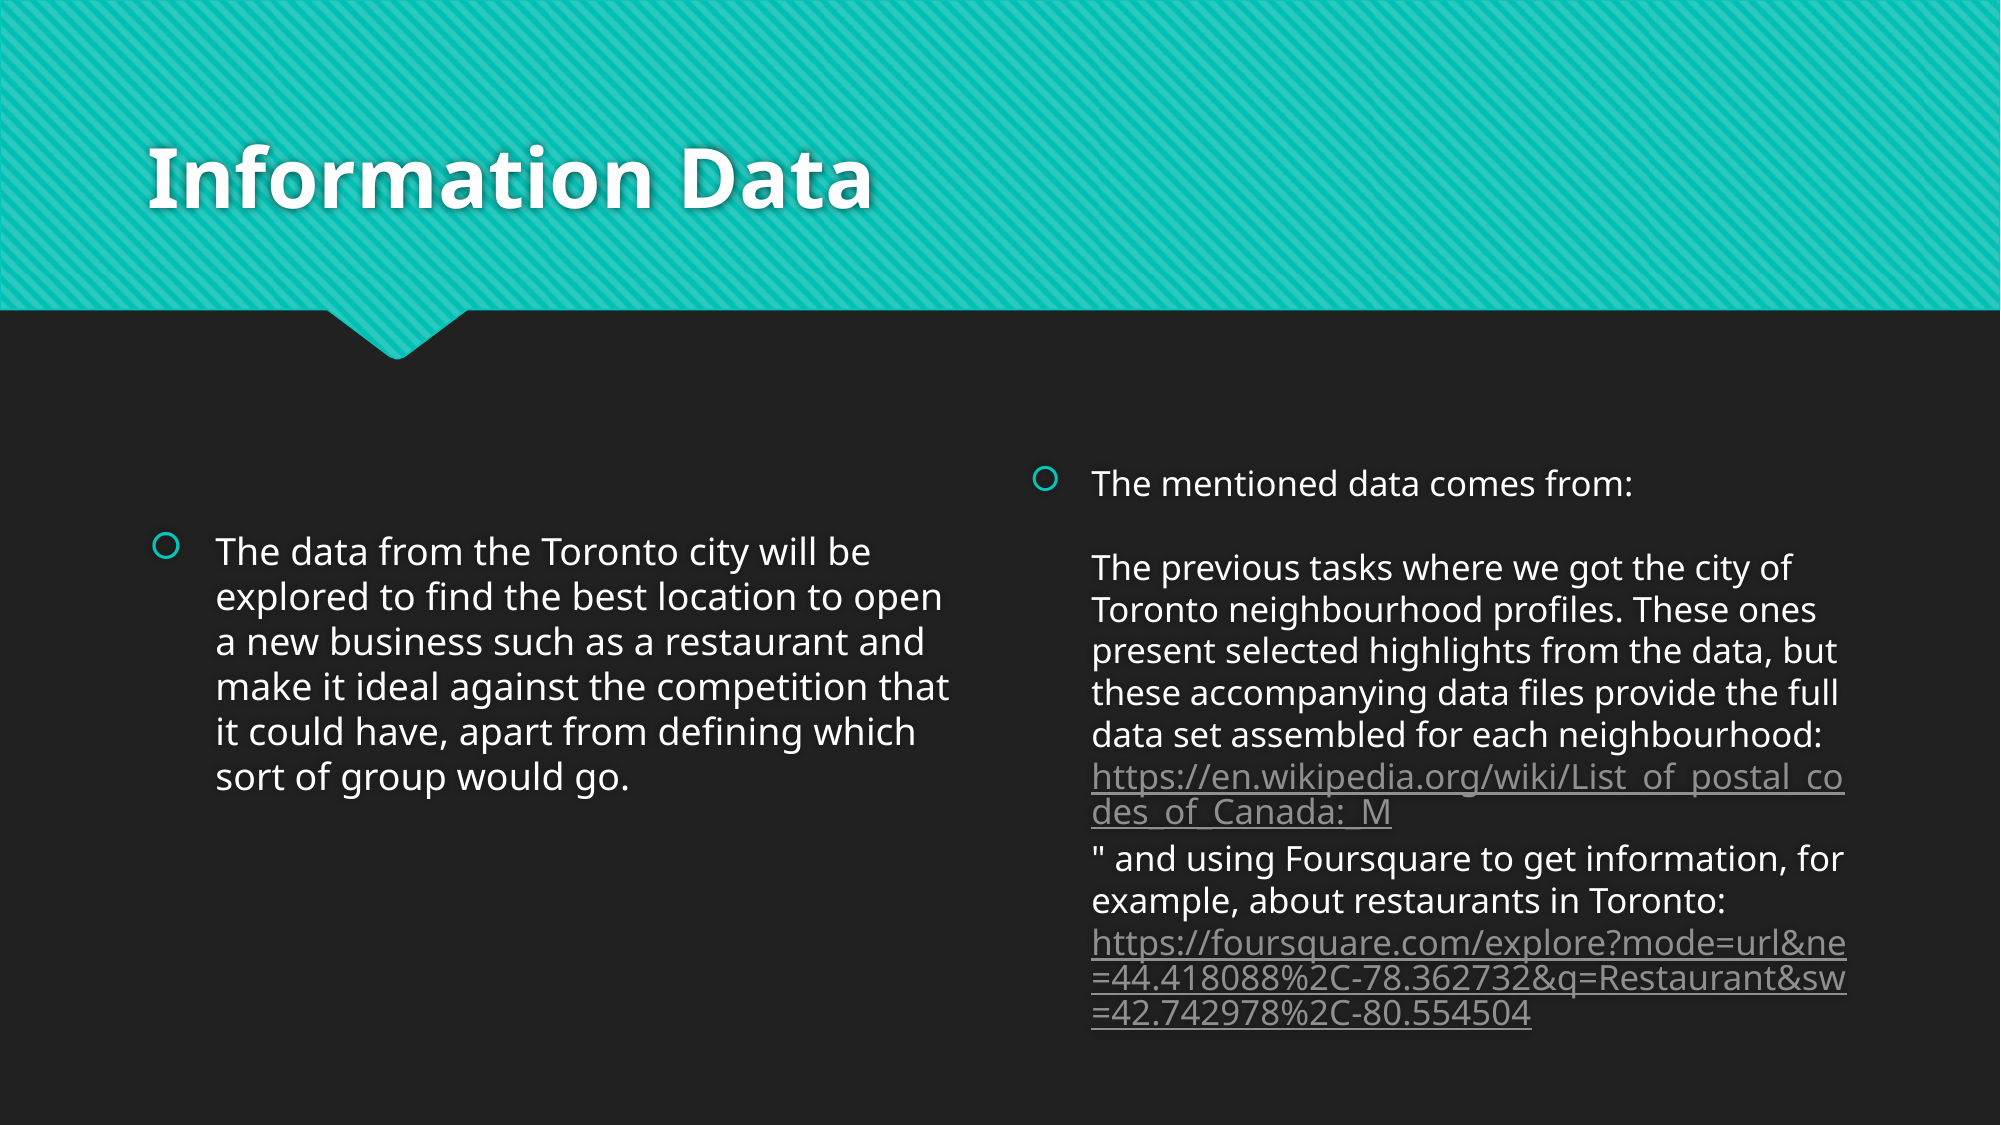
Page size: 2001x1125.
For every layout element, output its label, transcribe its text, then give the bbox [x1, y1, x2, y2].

list The mentioned data comes from: The previous tasks where we got the city of Toronto neighbourhood profiles. These ones present selected highlights from the data, but these accompanying data files provide the full data set assembled for each neighbourhood: https://en.wikipedia.org/wiki/List_of_postal_codes_of_Canada:_M" and using Foursquare to get information, for example, about restaurants in Toronto: https://foursquare.com/explore?mode=url&ne=44.418088%2C-78.362732&q=Restaurant&sw=42.742978%2C-80.554504 [1014, 454, 1868, 962]
list The data from the Toronto city will be explored to find the best location to open a new business such as a restaurant and make it ideal against the competition that it could have, apart from defining which sort of group would go. [134, 364, 985, 962]
title Information Data [132, 73, 1868, 233]
